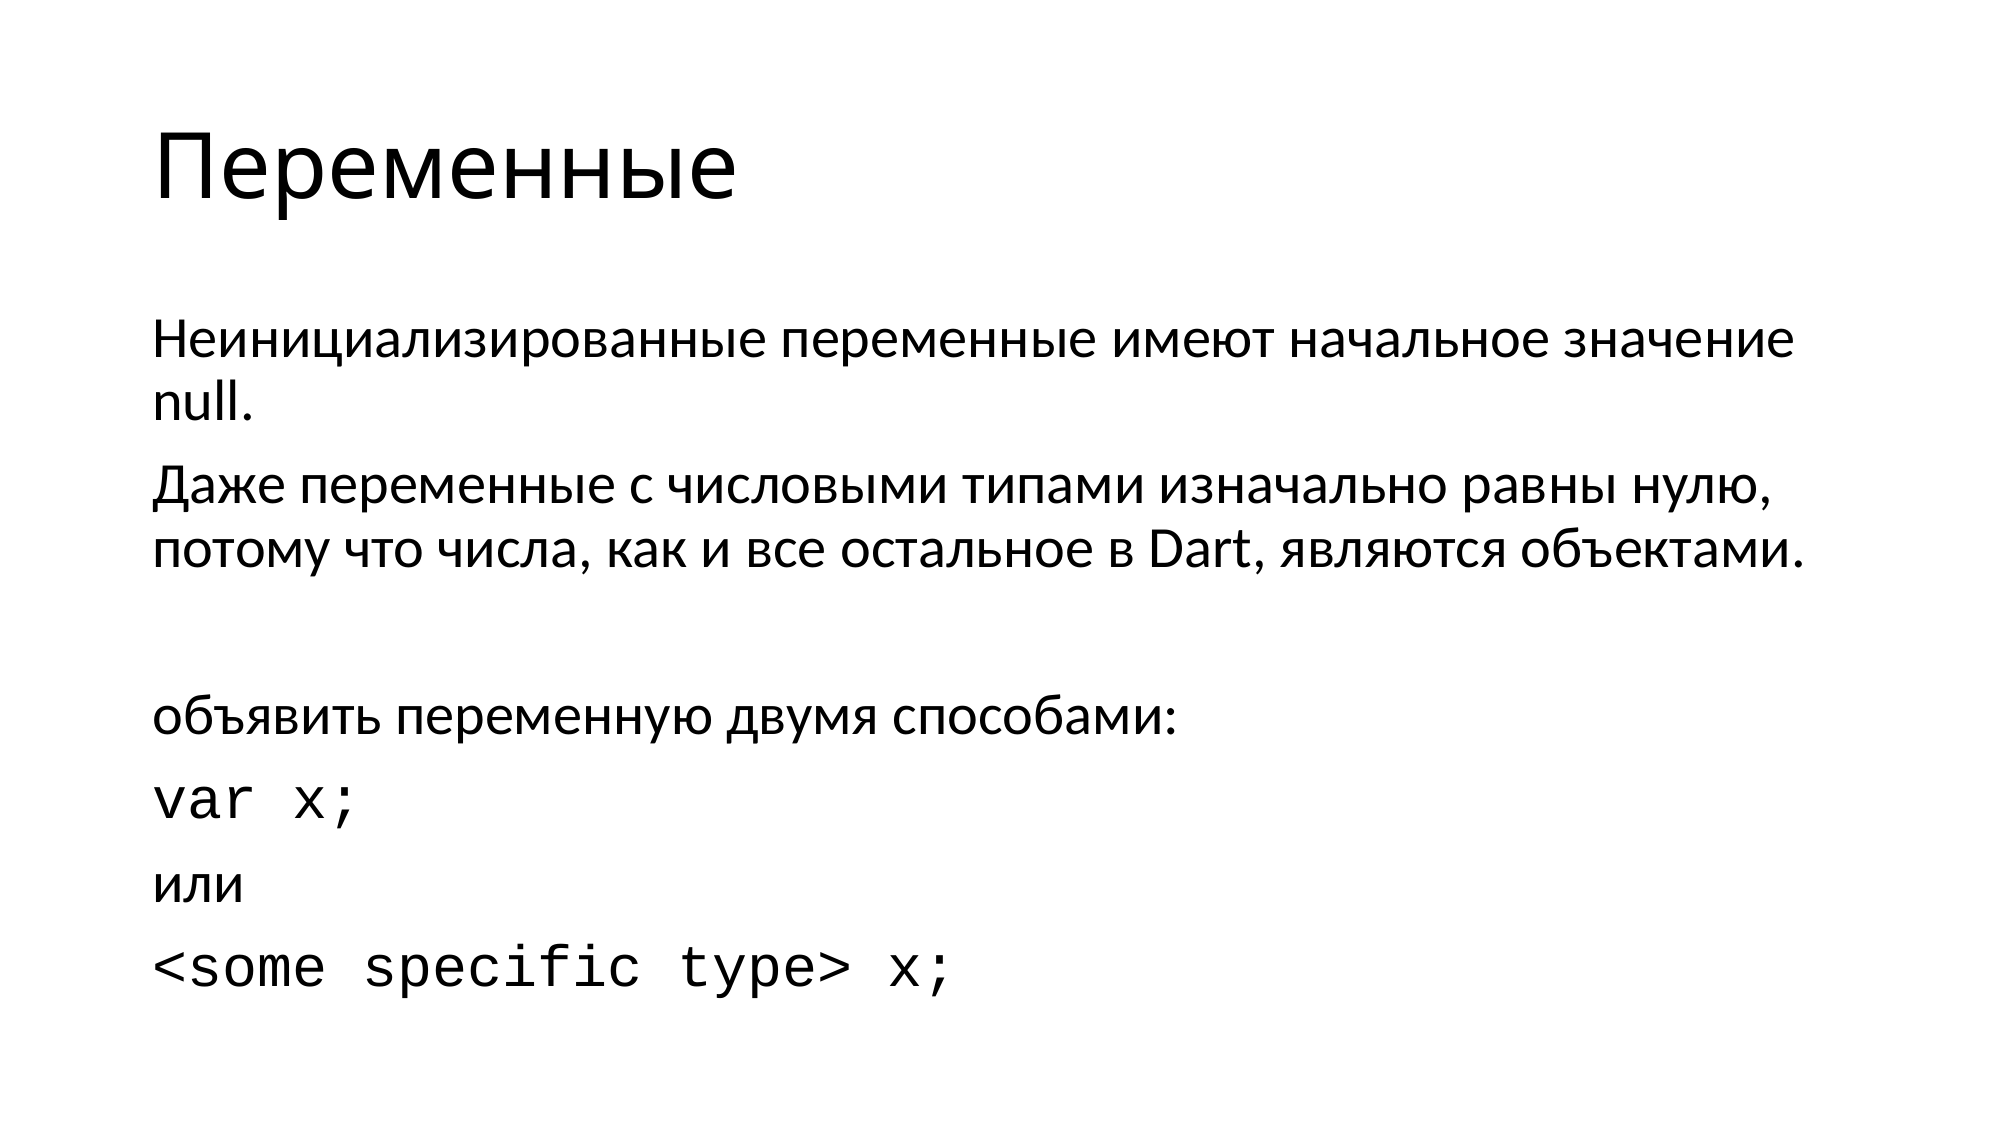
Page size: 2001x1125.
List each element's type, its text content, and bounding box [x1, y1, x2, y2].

title Переменные [137, 59, 1863, 278]
list Неинициализированные переменные имеют начальное значение null. Даже переменные с числовыми типами изначально равны нулю, потому что числа, как и все остальное в Dart, являются объектами. объявить переменную двумя способами: var x; или <some specific type> x; [137, 299, 1863, 1014]
